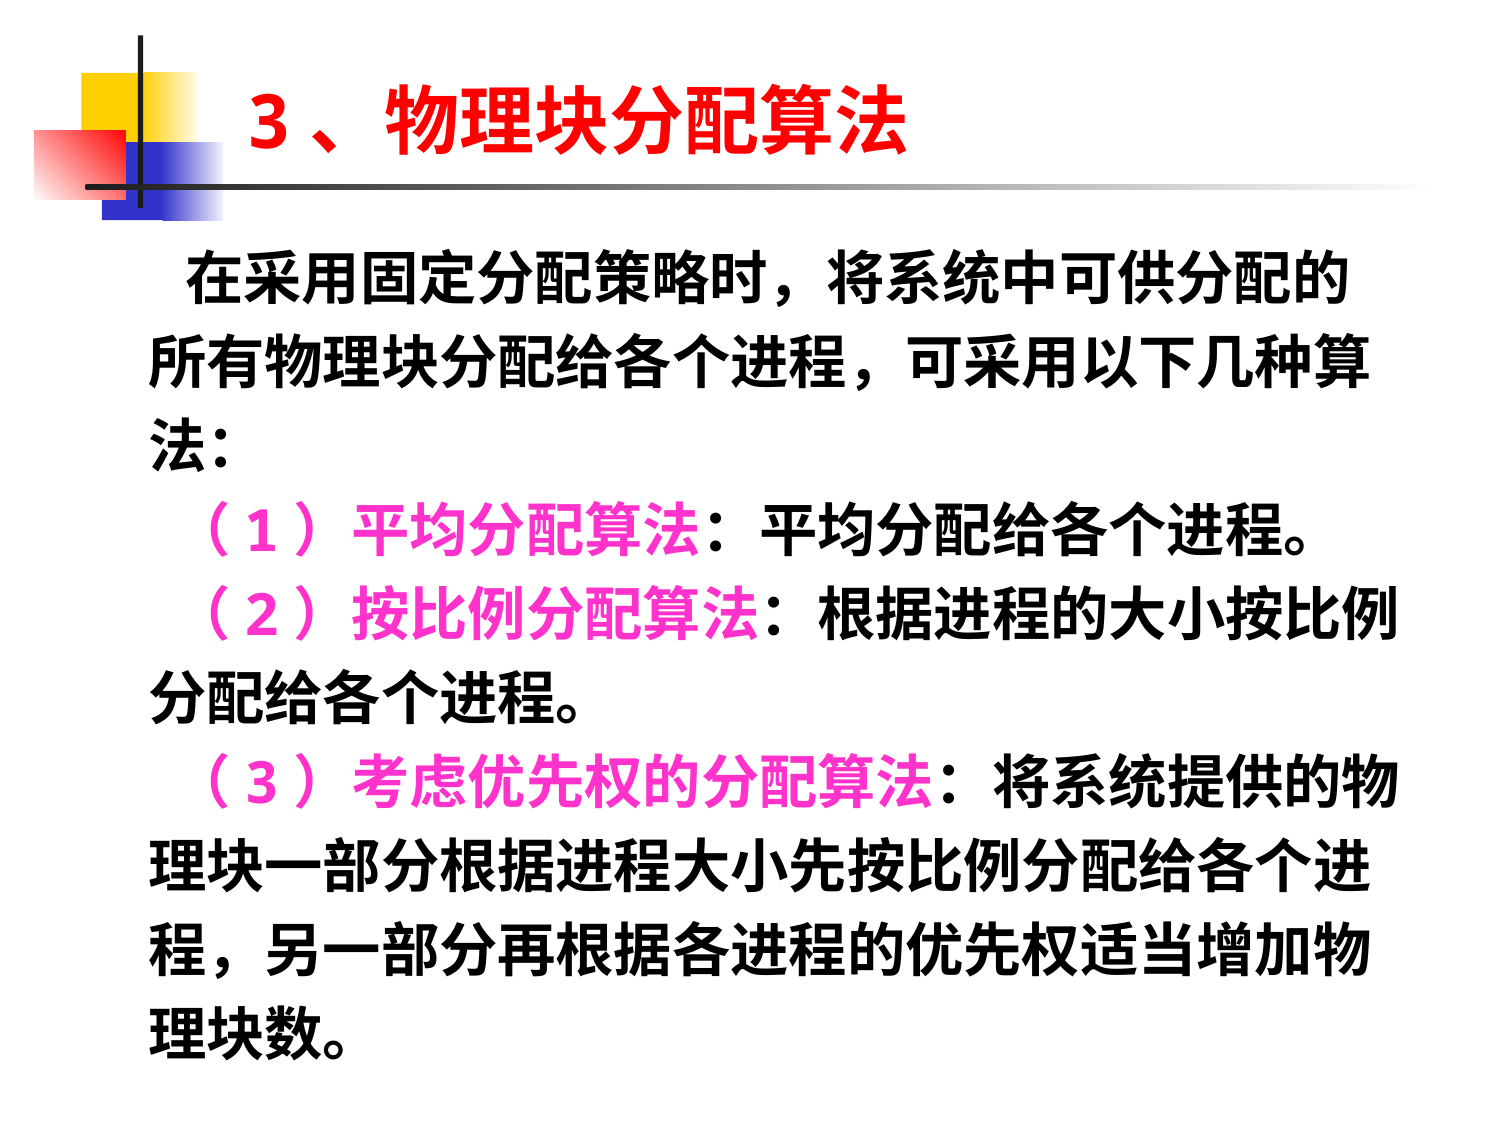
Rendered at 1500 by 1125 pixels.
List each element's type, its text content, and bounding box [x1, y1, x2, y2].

list 在采用固定分配策略时，将系统中可供分配的所有物理块分配给各个进程，可采用以下几种算法： （1）平均分配算法：平均分配给各个进程。 （2）按比例分配算法：根据进程的大小按比例分配给各个进程。 （3）考虑优先权的分配算法：将系统提供的物理块一部分根据进程大小先按比例分配给各个进程，另一部分再根据各进程的优先权适当增加物理块数。 [76, 219, 1424, 1059]
title 3、物理块分配算法 [231, 66, 1495, 172]
